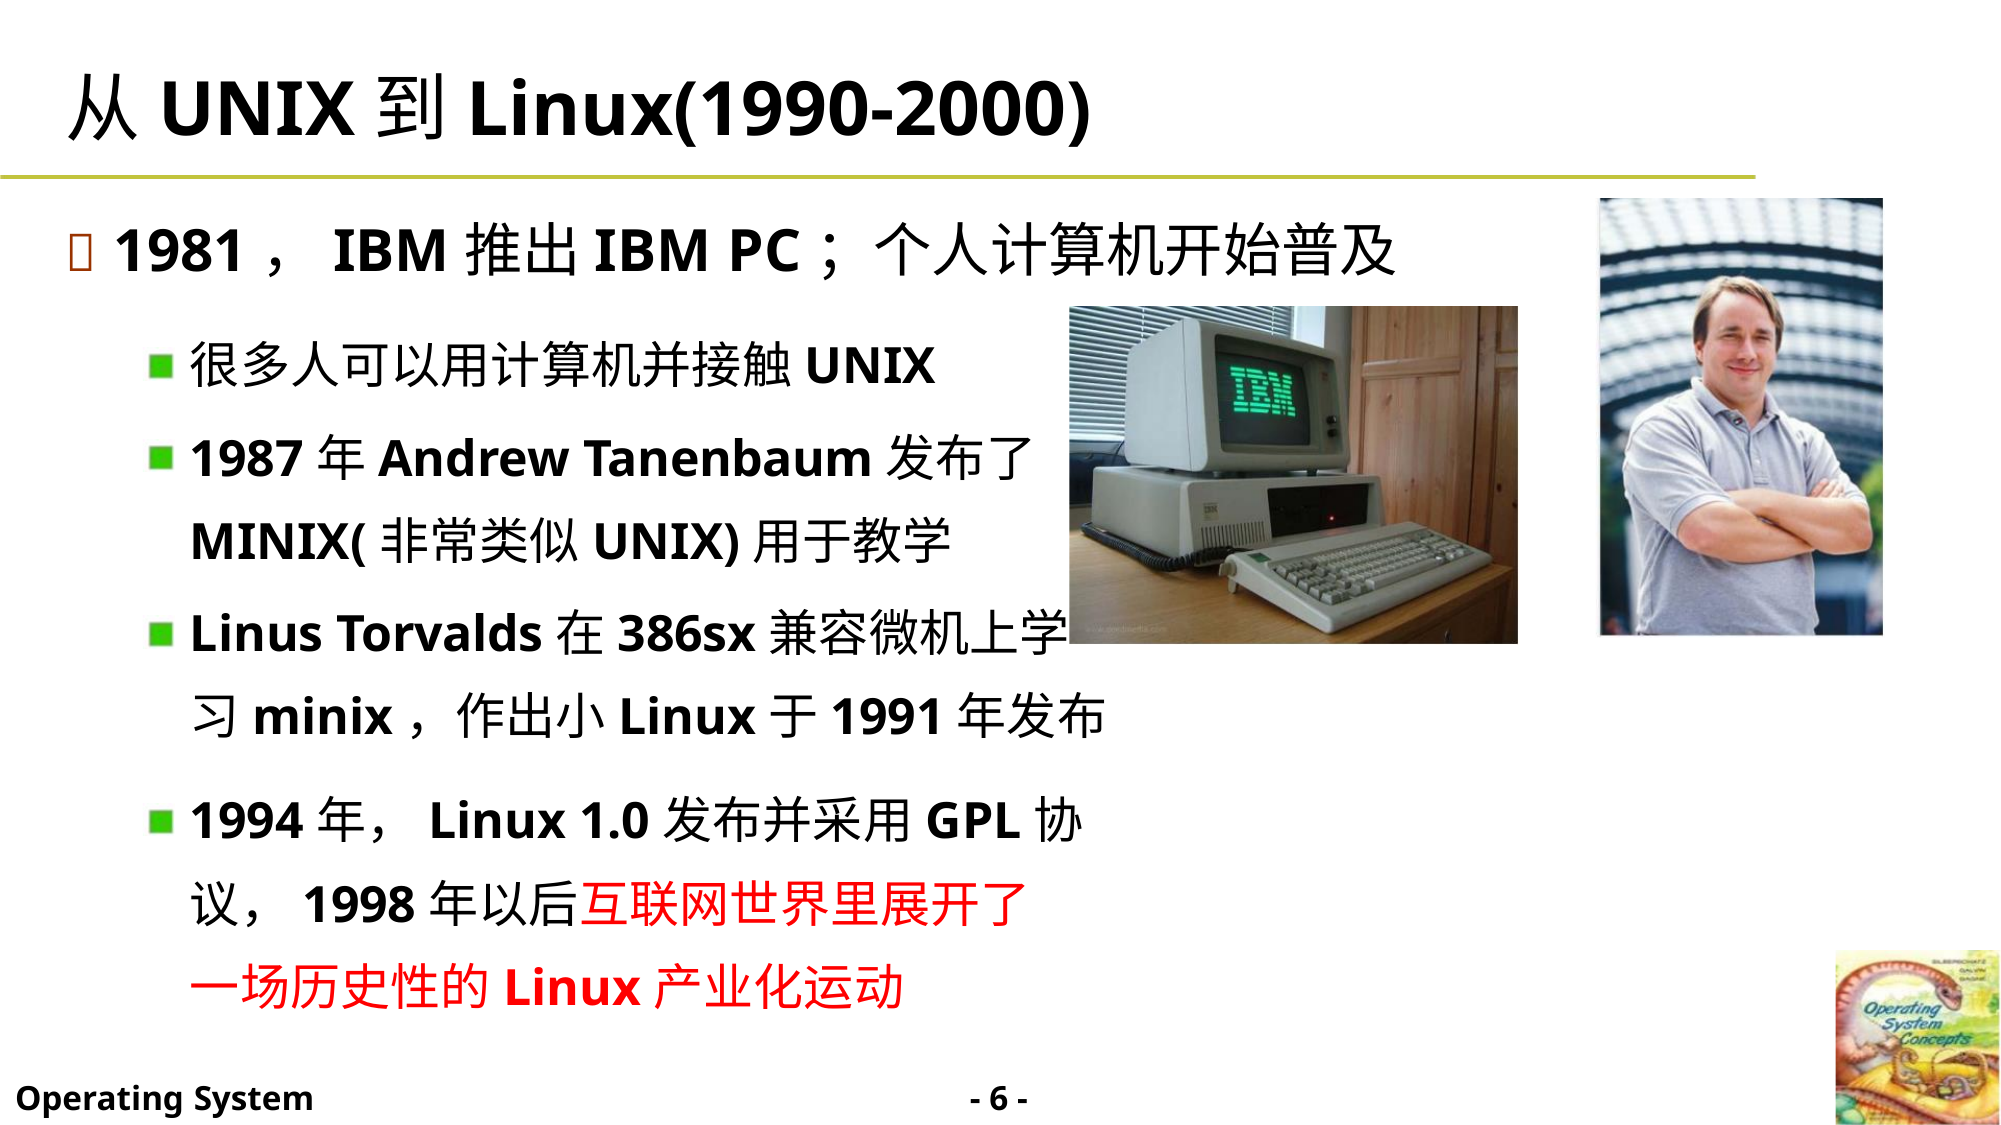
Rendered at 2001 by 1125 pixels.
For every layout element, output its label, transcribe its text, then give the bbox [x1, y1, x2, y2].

text_box Operating System [15, 1079, 322, 1117]
text_box [142, 347, 175, 381]
text_box [142, 615, 175, 649]
text_box [142, 803, 175, 836]
text_box [142, 439, 175, 472]
text_box Linus Torvalds在386sx兼容微机上学 习minix，作出小Linux于1991年发布 [189, 605, 1158, 745]
text_box [1595, 198, 1885, 638]
text_box [0, 175, 1757, 179]
text_box  1981，IBM推出IBM PC；个人计算机开始普及 [65, 218, 1512, 284]
text_box 1987年Andrew Tanenbaum发布了 MINIX(非常类似UNIX)用于教学 [189, 430, 1094, 570]
text_box 从UNIX到Linux(1990-2000) [64, 66, 1145, 151]
text_box [1069, 306, 1520, 645]
text_box 1994年，Linux 1.0发布并采用GPL协 议，1998年以后互联网世界里展开了 一场历史性的Linux产业化运动 [189, 793, 1148, 1016]
text_box - 6 - [970, 1079, 1080, 1117]
text_box [1835, 950, 2000, 1125]
text_box 很多人可以用计算机并接触UNIX [189, 337, 1021, 394]
